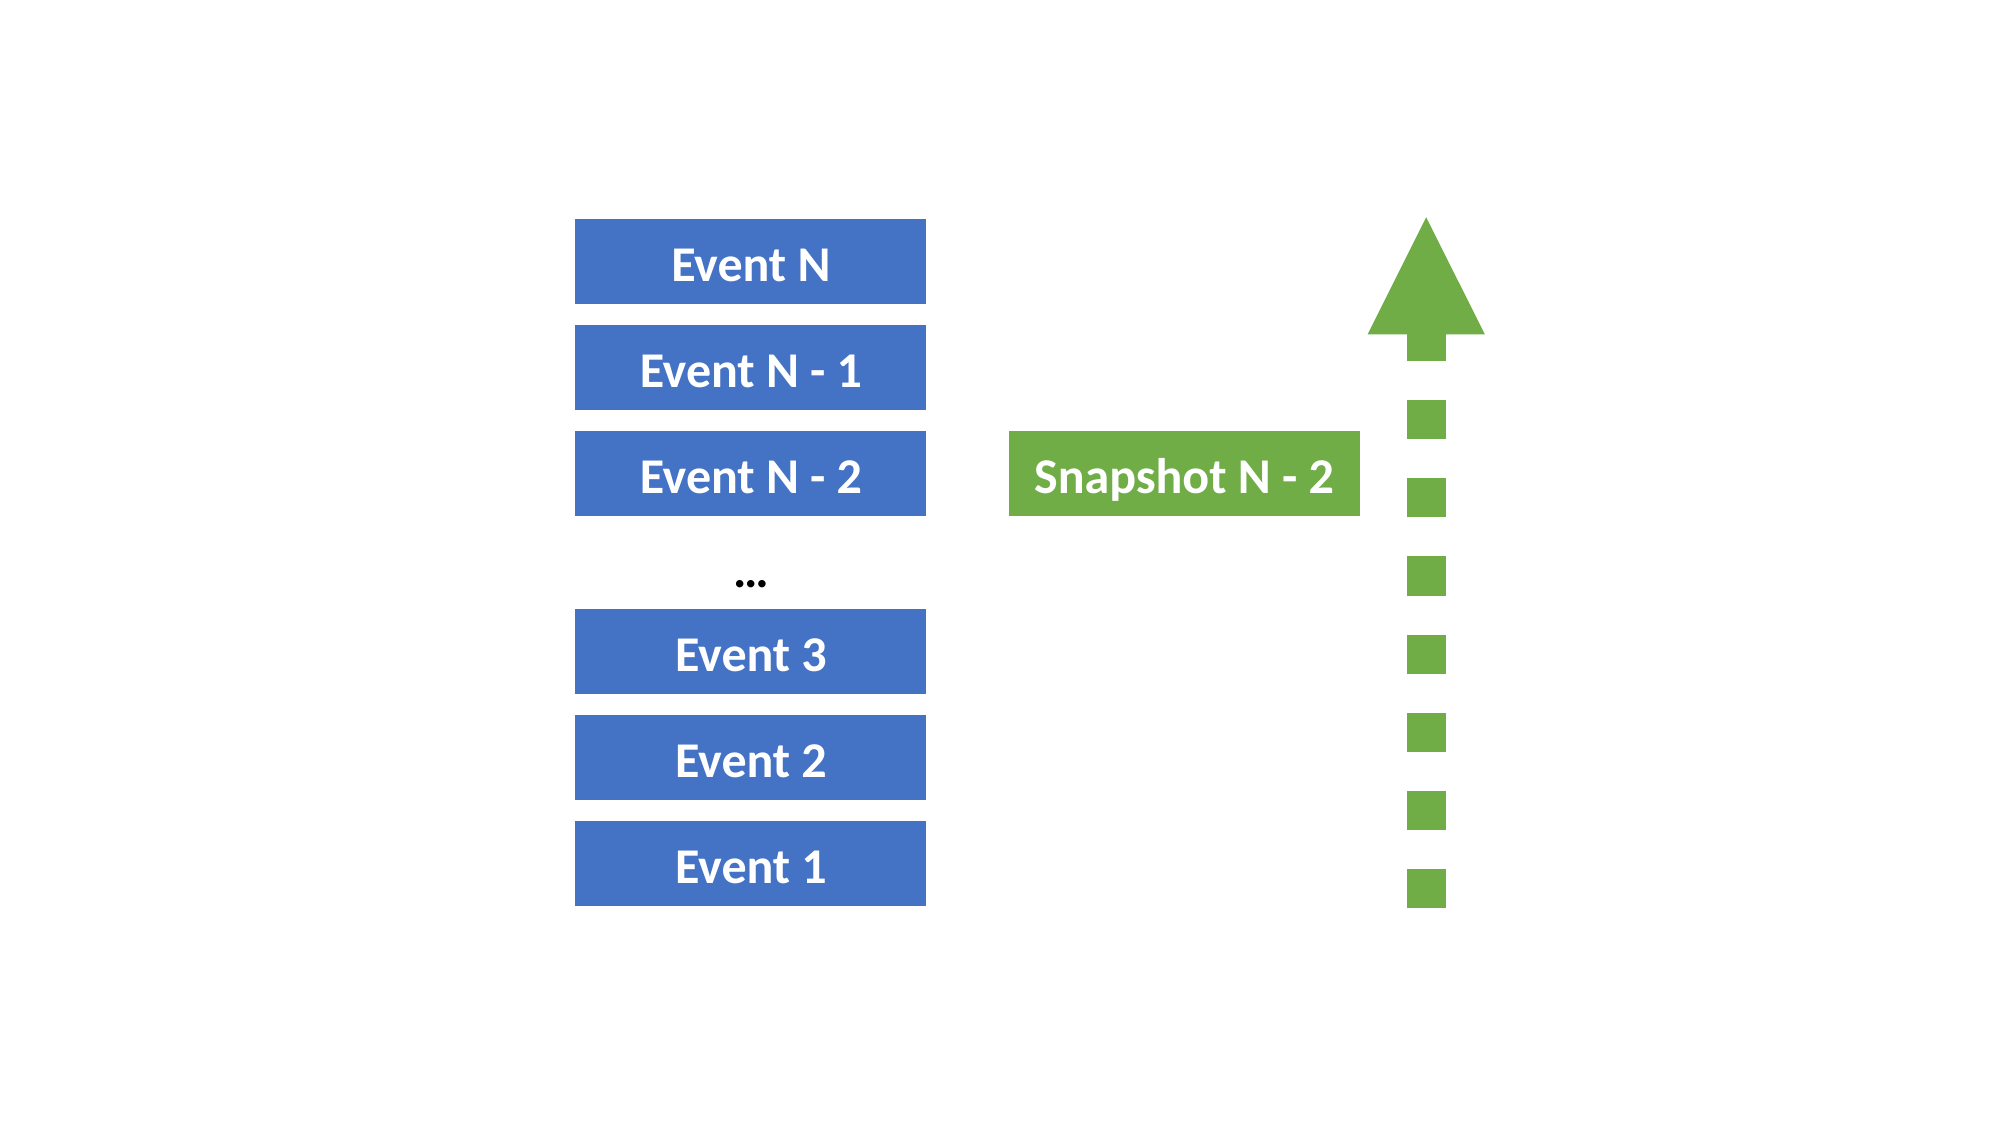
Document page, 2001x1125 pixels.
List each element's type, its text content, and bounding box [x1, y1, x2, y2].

text_box Snapshot N - 2 [1006, 428, 1363, 519]
text_box Event 2 [572, 712, 930, 803]
text_box … [718, 529, 784, 605]
text_box Event 1 [572, 818, 930, 909]
text_box Event N [572, 216, 930, 307]
text_box Event N - 1 [572, 322, 930, 413]
text_box Event 3 [572, 605, 930, 697]
text_box Event N - 2 [572, 428, 930, 519]
